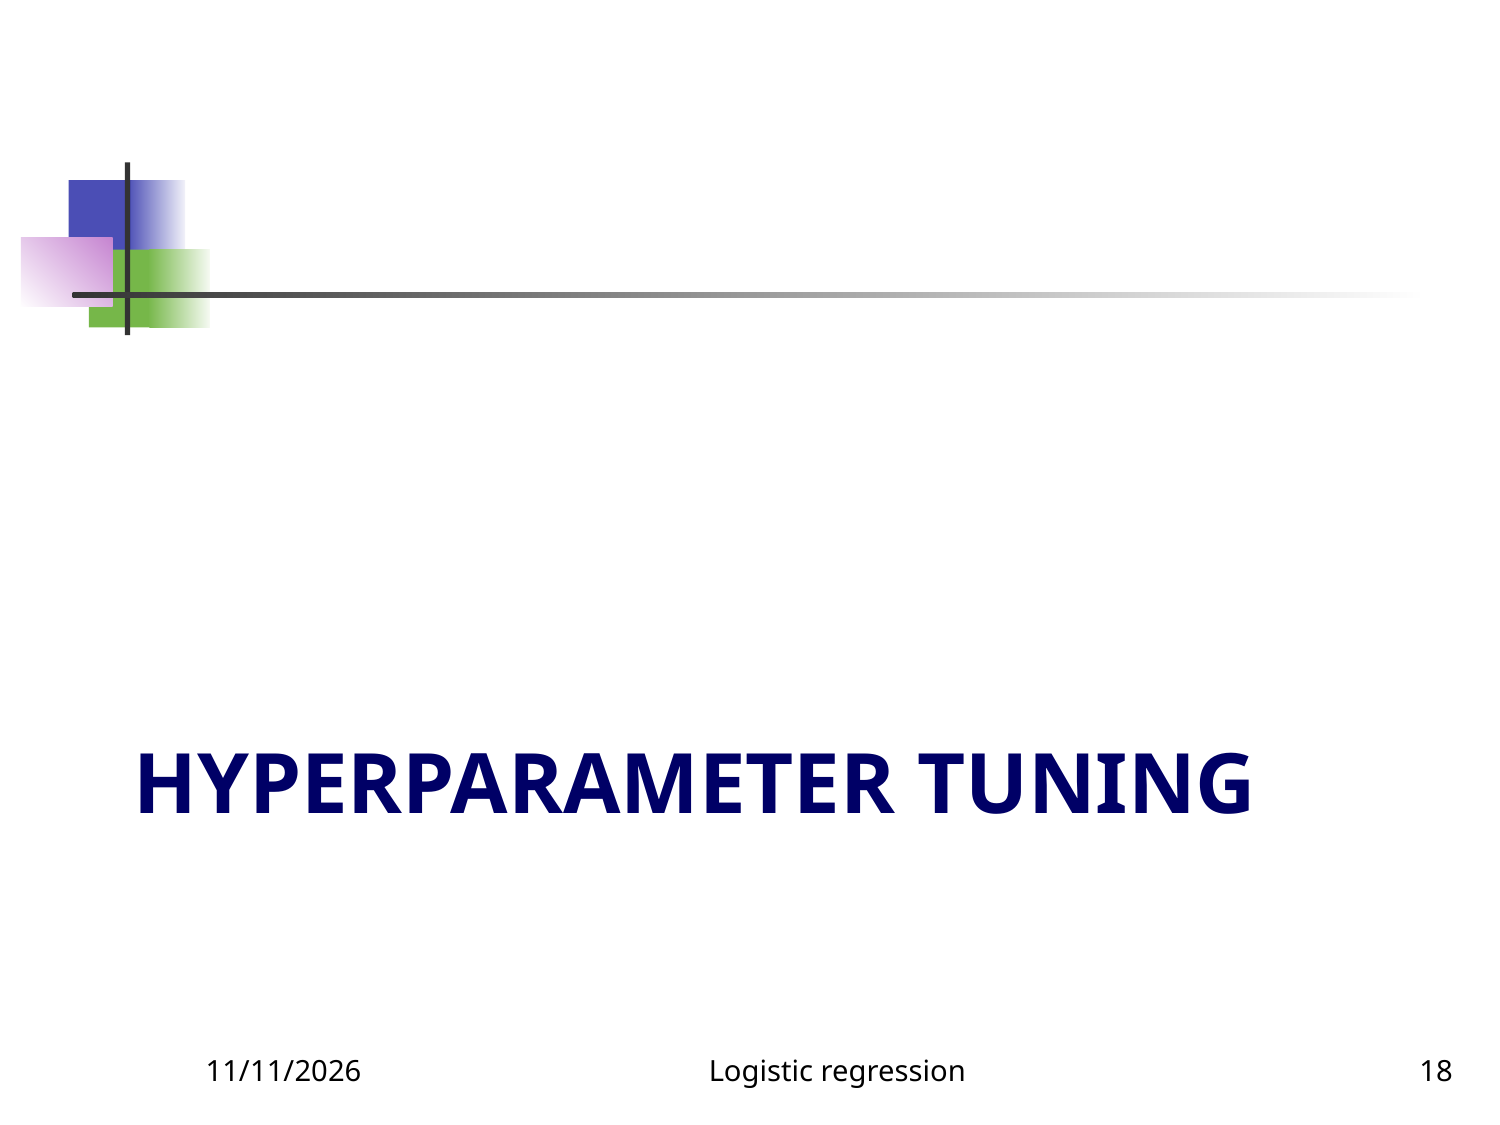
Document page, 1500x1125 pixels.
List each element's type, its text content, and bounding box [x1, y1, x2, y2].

slide_number 18 [1155, 1024, 1468, 1100]
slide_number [190, 1024, 504, 1100]
footer Logistic regression [600, 1024, 1075, 1100]
title hyperparameter tuning [118, 722, 1394, 947]
